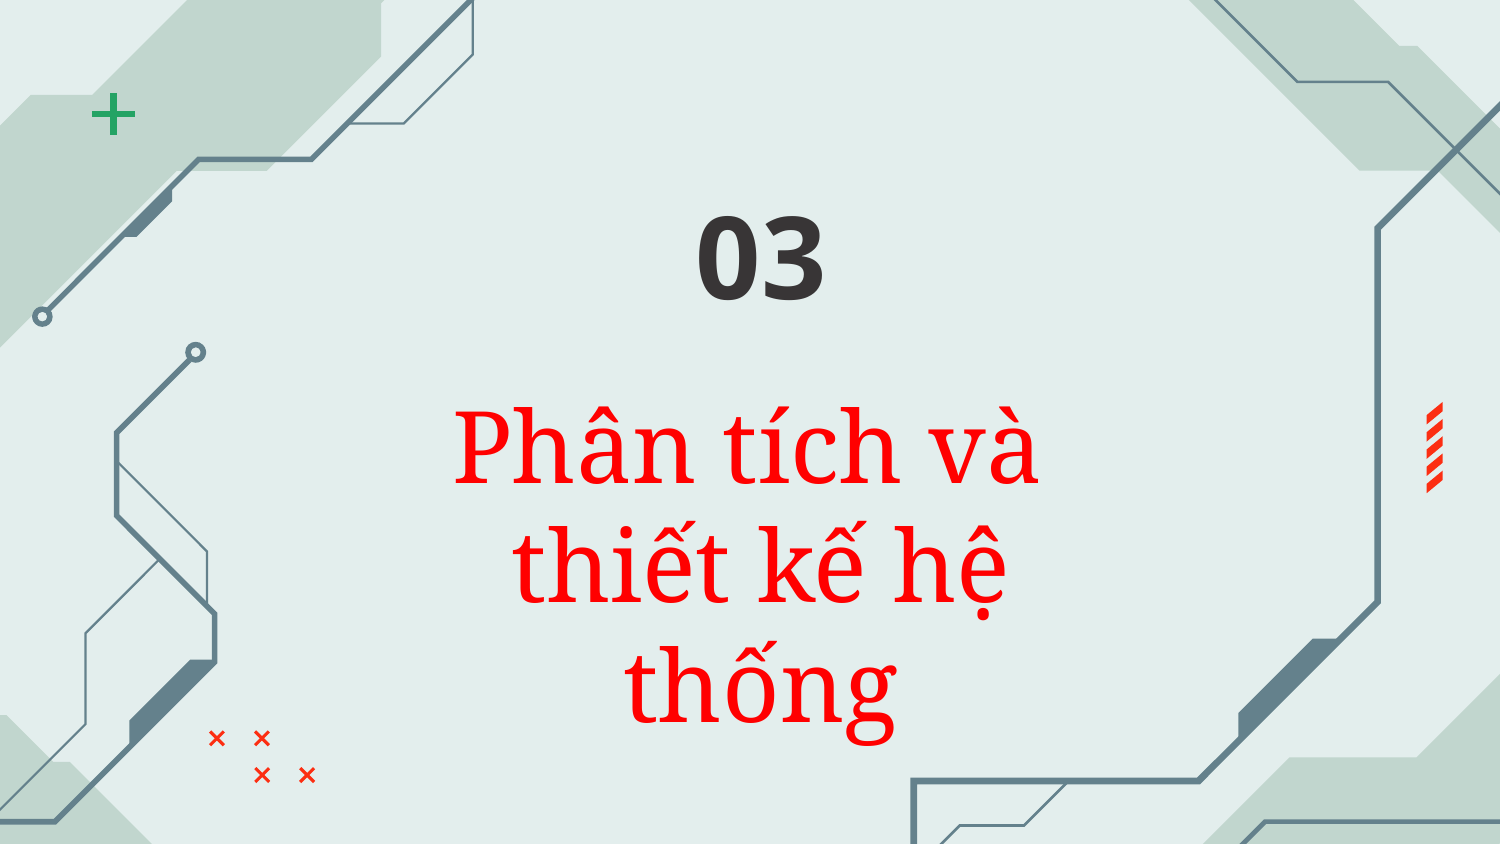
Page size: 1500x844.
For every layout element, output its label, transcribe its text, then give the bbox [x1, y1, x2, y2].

title 03 [642, 190, 880, 318]
text_box Phân tích và thiết kế hệ thống [356, 375, 1166, 751]
